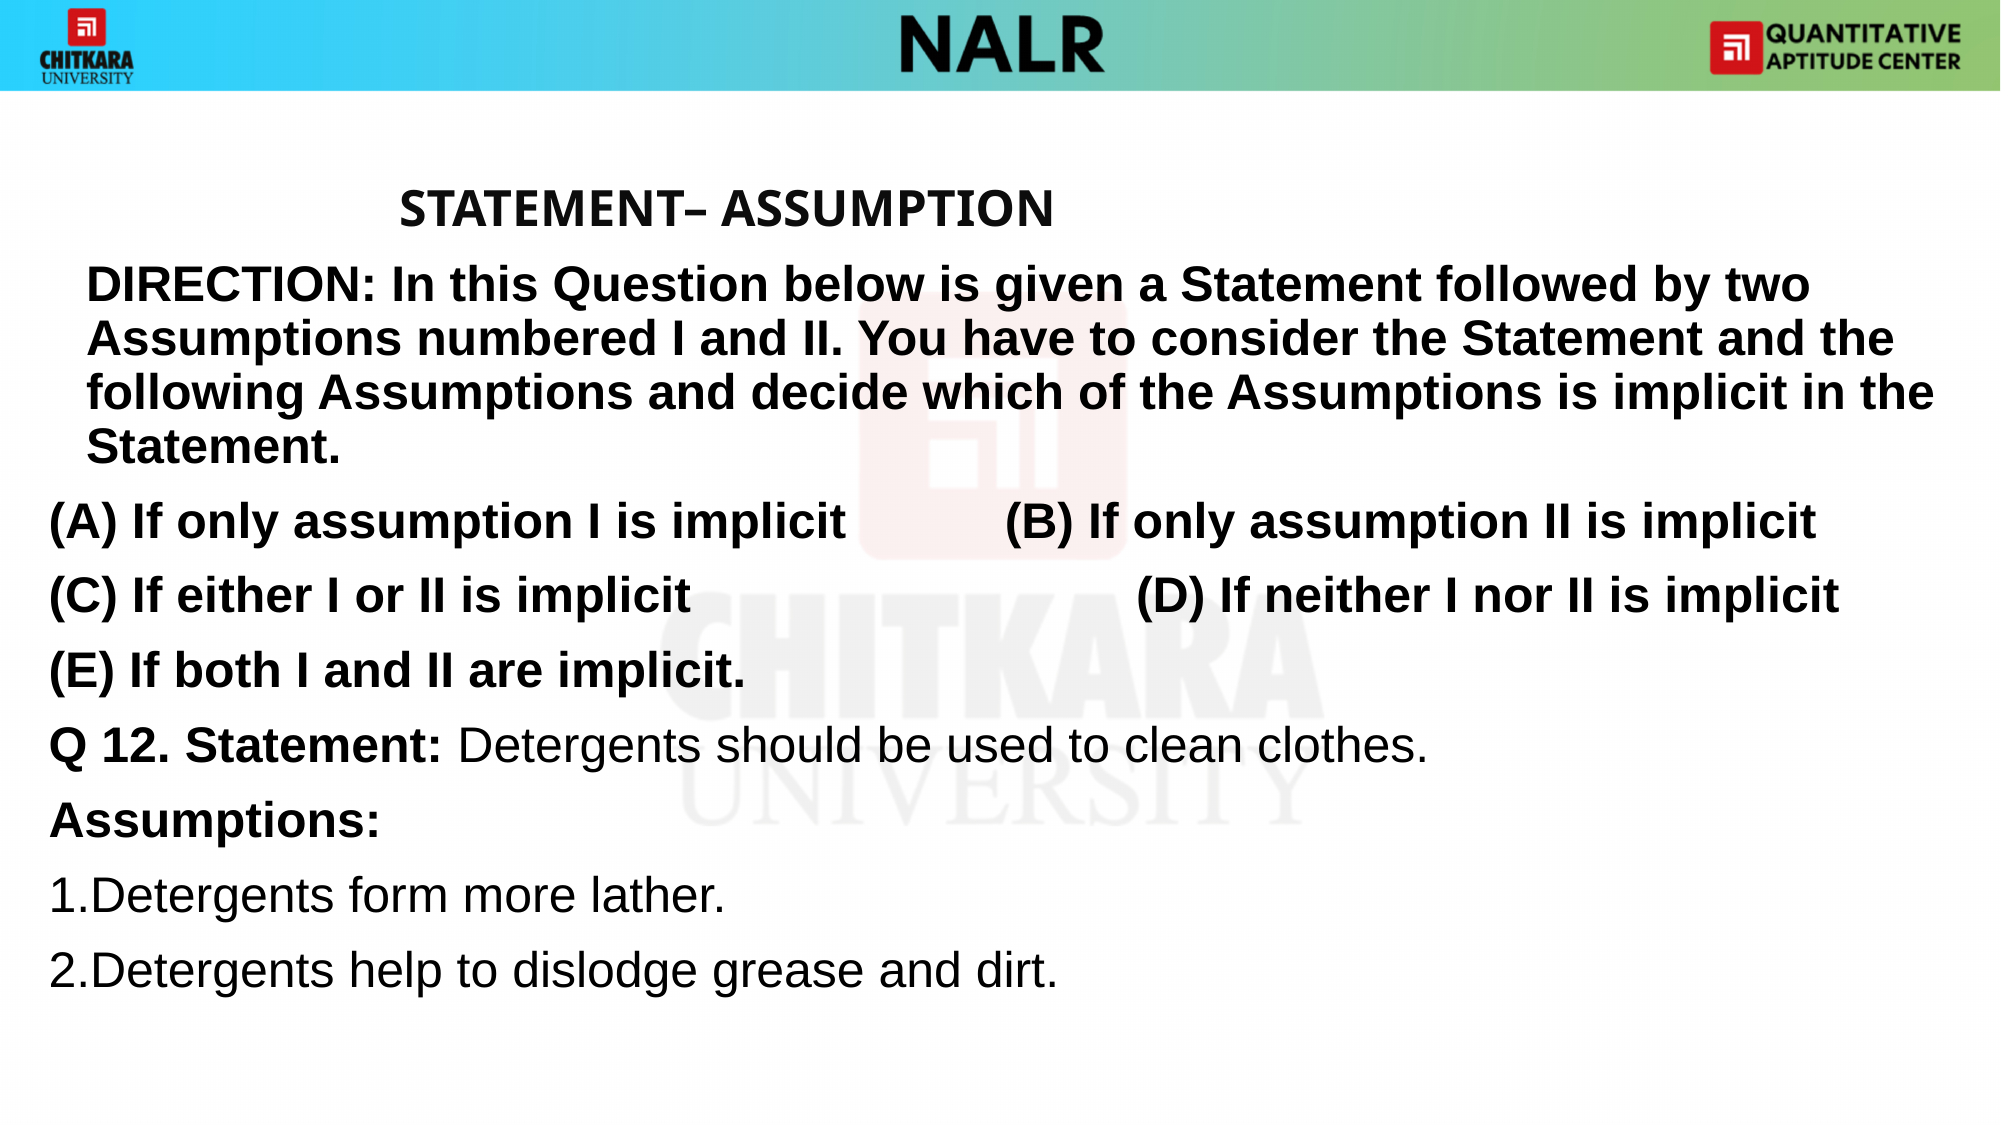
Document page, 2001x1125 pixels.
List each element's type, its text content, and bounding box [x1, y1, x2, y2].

list STATEMENT– ASSUMPTION DIRECTION: In this Question below is given a Statement followed by two Assumptions numbered I and II. You have to consider the Statement and the following Assumptions and decide which of the Assumptions is implicit in the Statement. (A) If only assumption I is implicit (B) If only assumption II is implicit (C) If either I or II is implicit (D) If neither I nor II is implicit (E) If both I and II are implicit. Q 12. Statement: Detergents should be used to clean clothes. Assumptions: 1.Detergents form more lather. 2.Detergents help to dislodge grease and dirt. [33, 175, 2000, 1053]
picture [0, 0, 2001, 1125]
